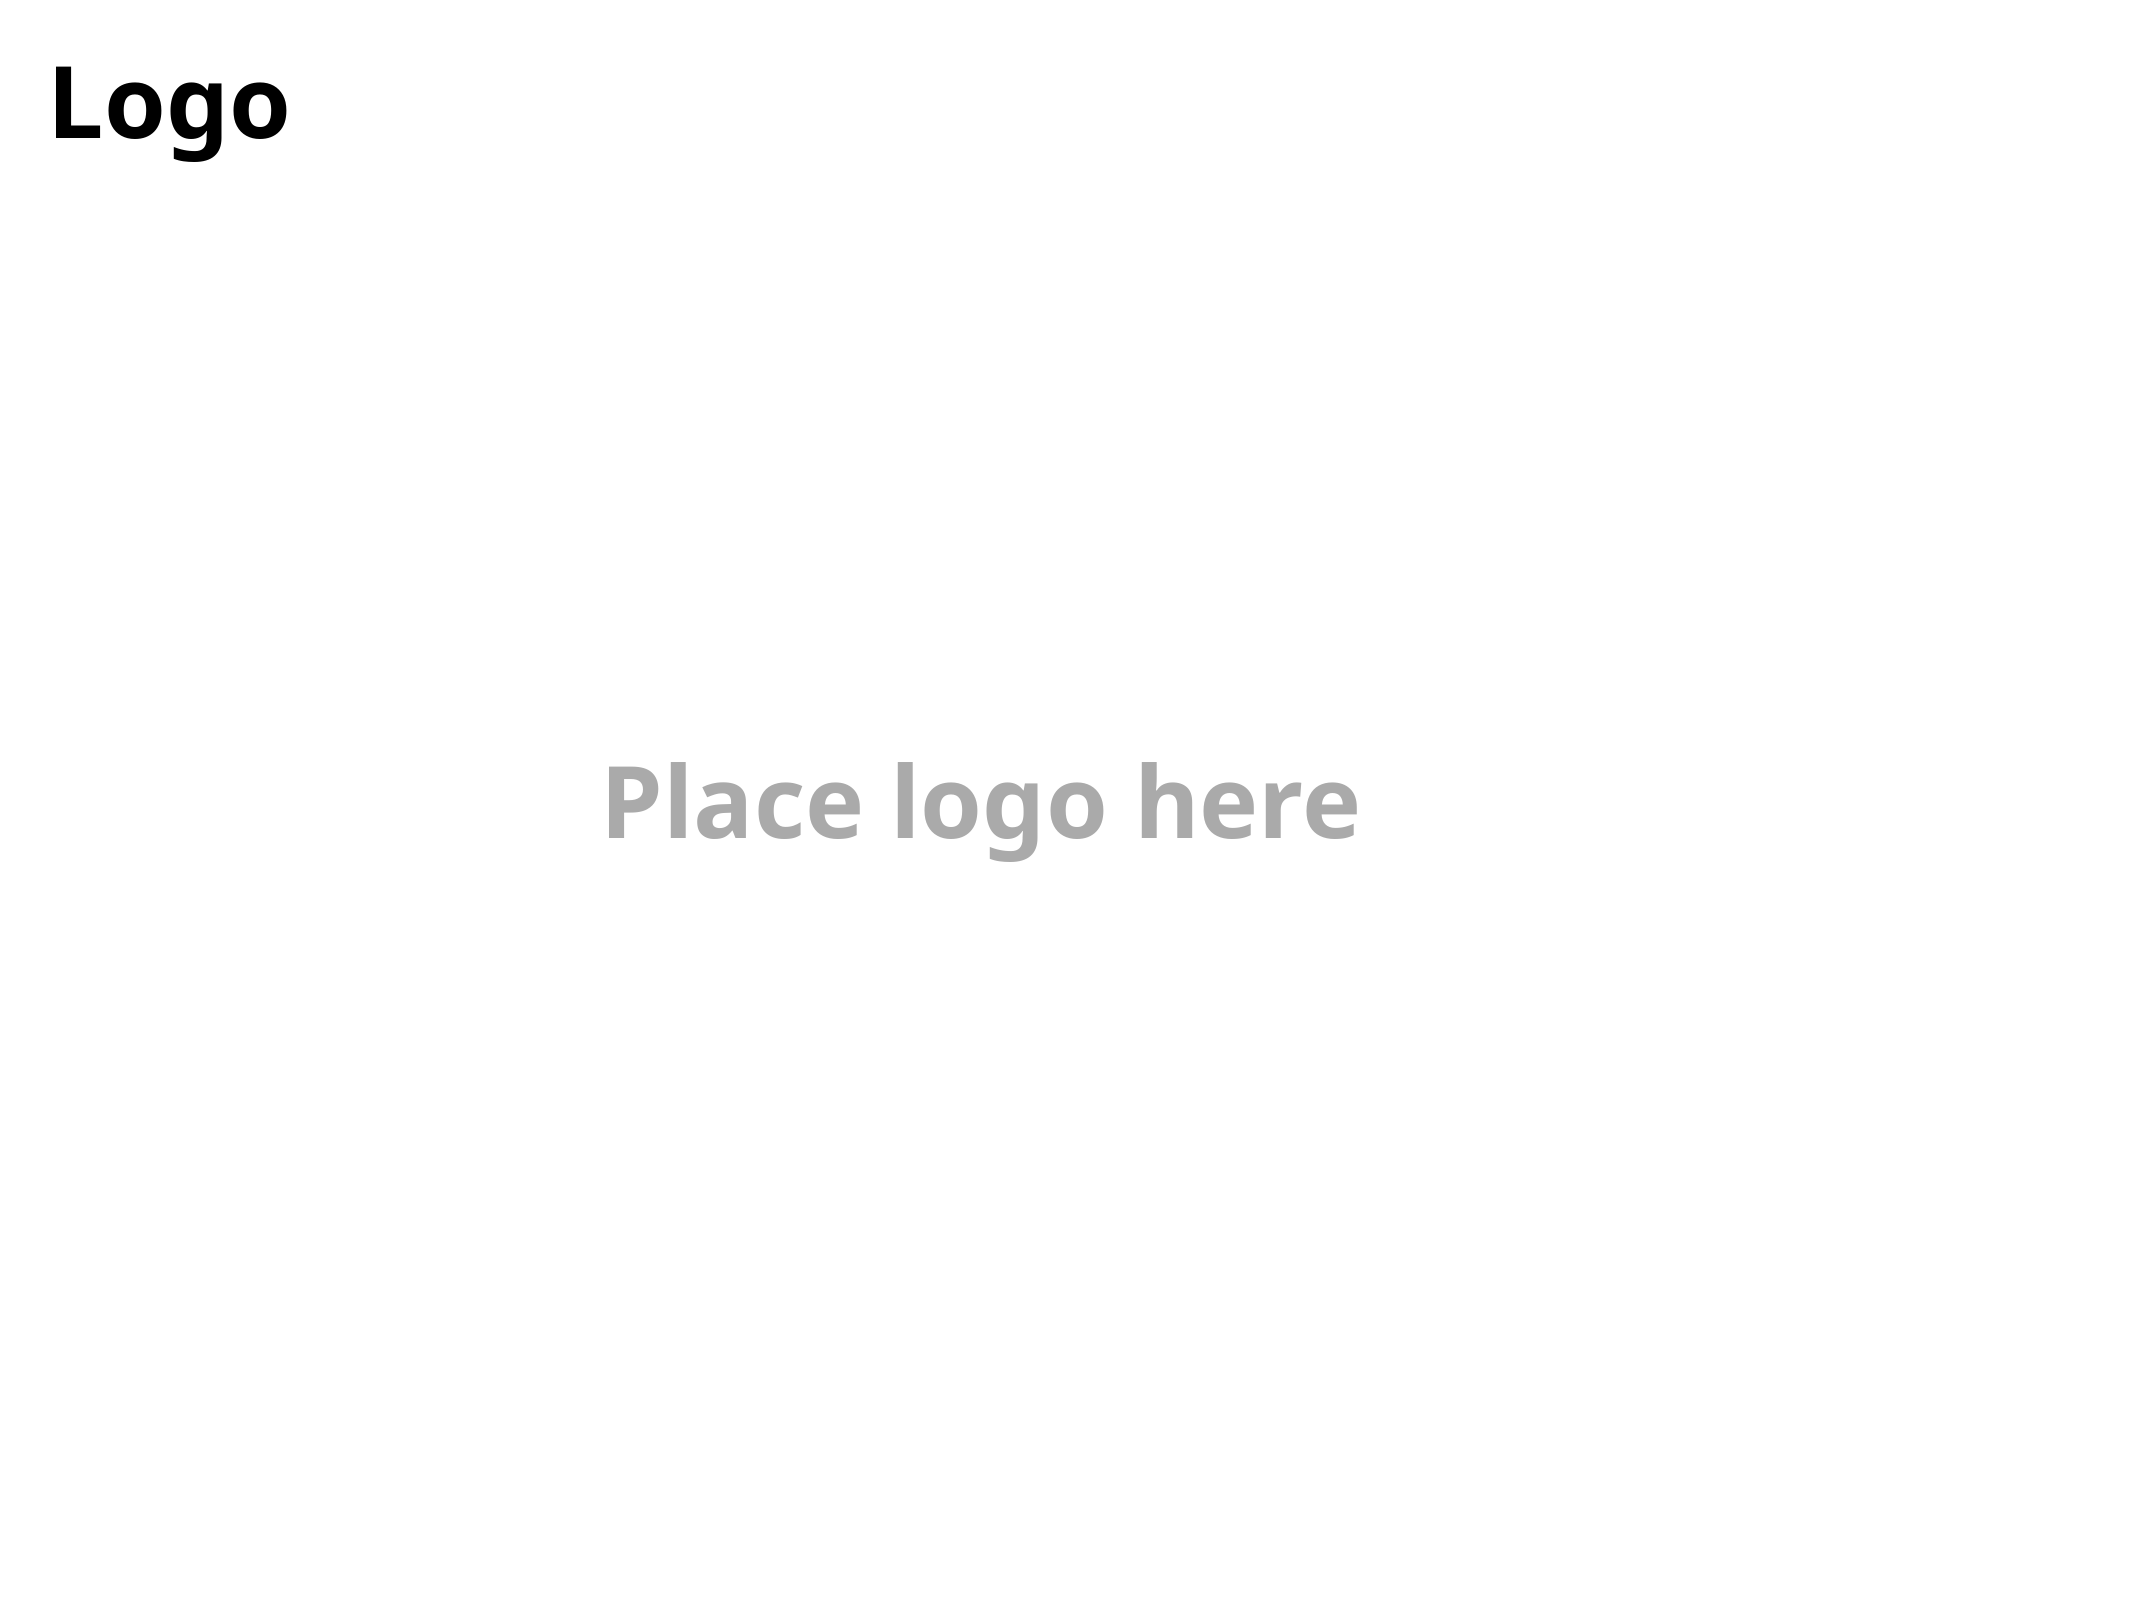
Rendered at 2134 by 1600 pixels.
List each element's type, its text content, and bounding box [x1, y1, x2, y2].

title Logo [39, 0, 1924, 220]
text_box Place logo here [39, 679, 1923, 919]
